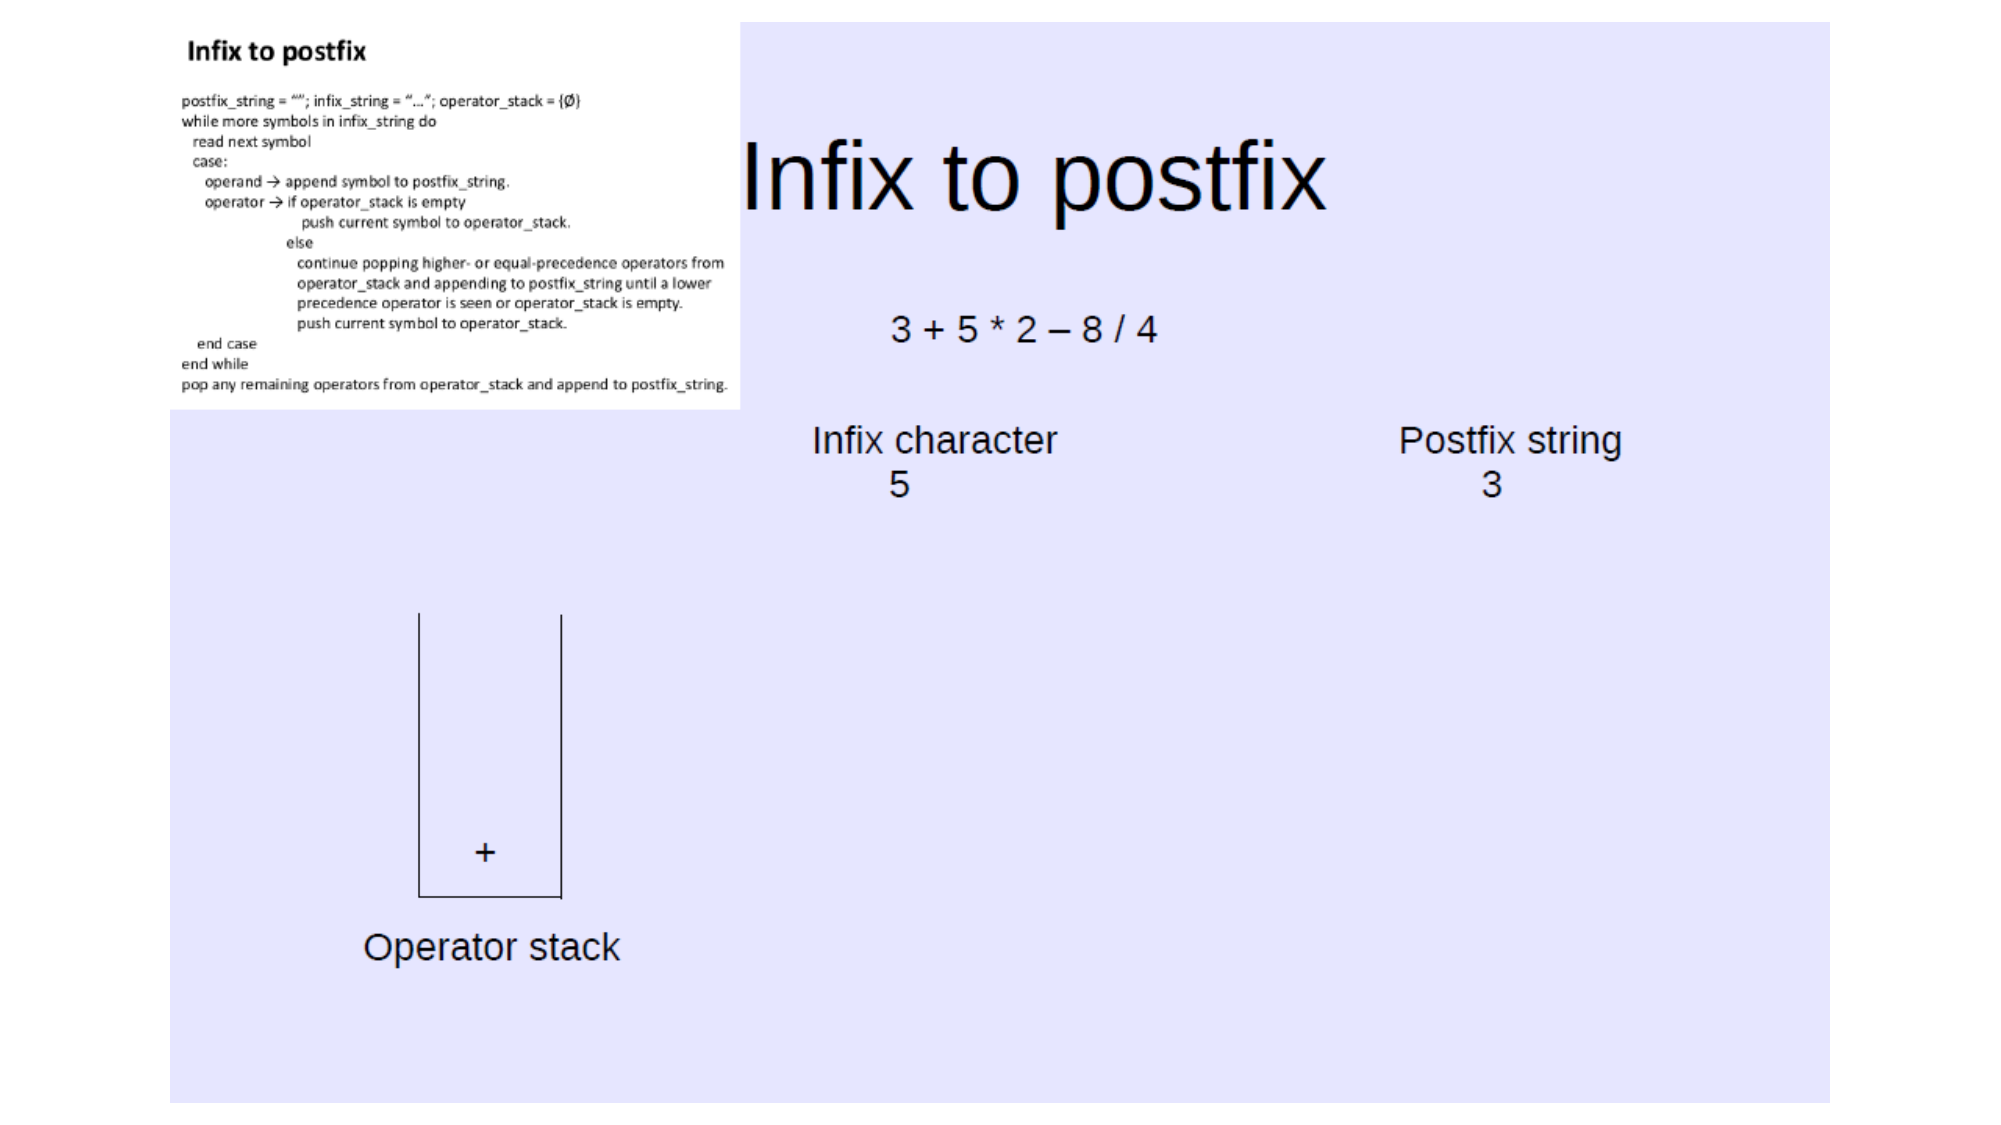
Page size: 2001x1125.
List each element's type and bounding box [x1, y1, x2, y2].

picture [170, 22, 1830, 1103]
